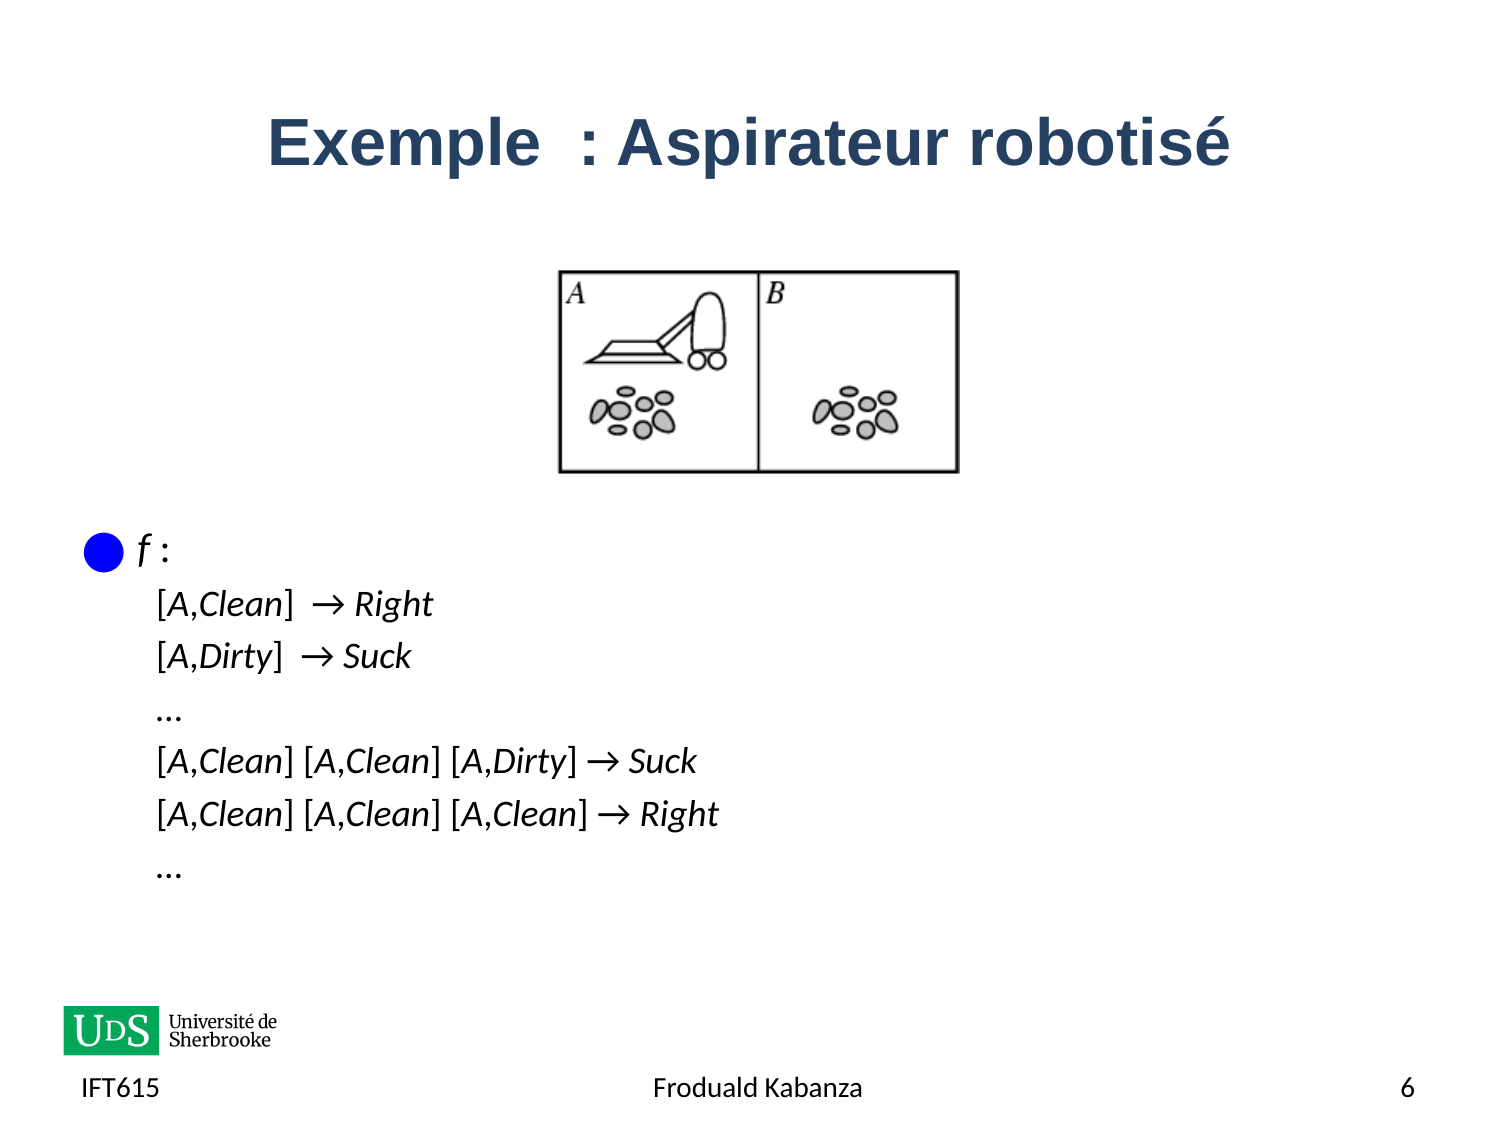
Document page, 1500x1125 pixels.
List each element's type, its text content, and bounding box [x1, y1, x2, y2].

picture [44, 986, 296, 1075]
slide_number IFT615 [66, 1056, 356, 1117]
list f : [A,Clean] → Right [A,Dirty] → Suck … [A,Clean] [A,Clean] [A,Dirty] → Suck [A,Clean] [A,Clean] [A,Clean] → Right … [66, 513, 1016, 969]
slide_number 6 [1080, 1056, 1431, 1117]
footer Froduald Kabanza [520, 1056, 996, 1117]
picture [556, 269, 960, 477]
title Exemple : Aspirateur robotisé [75, 45, 1425, 233]
